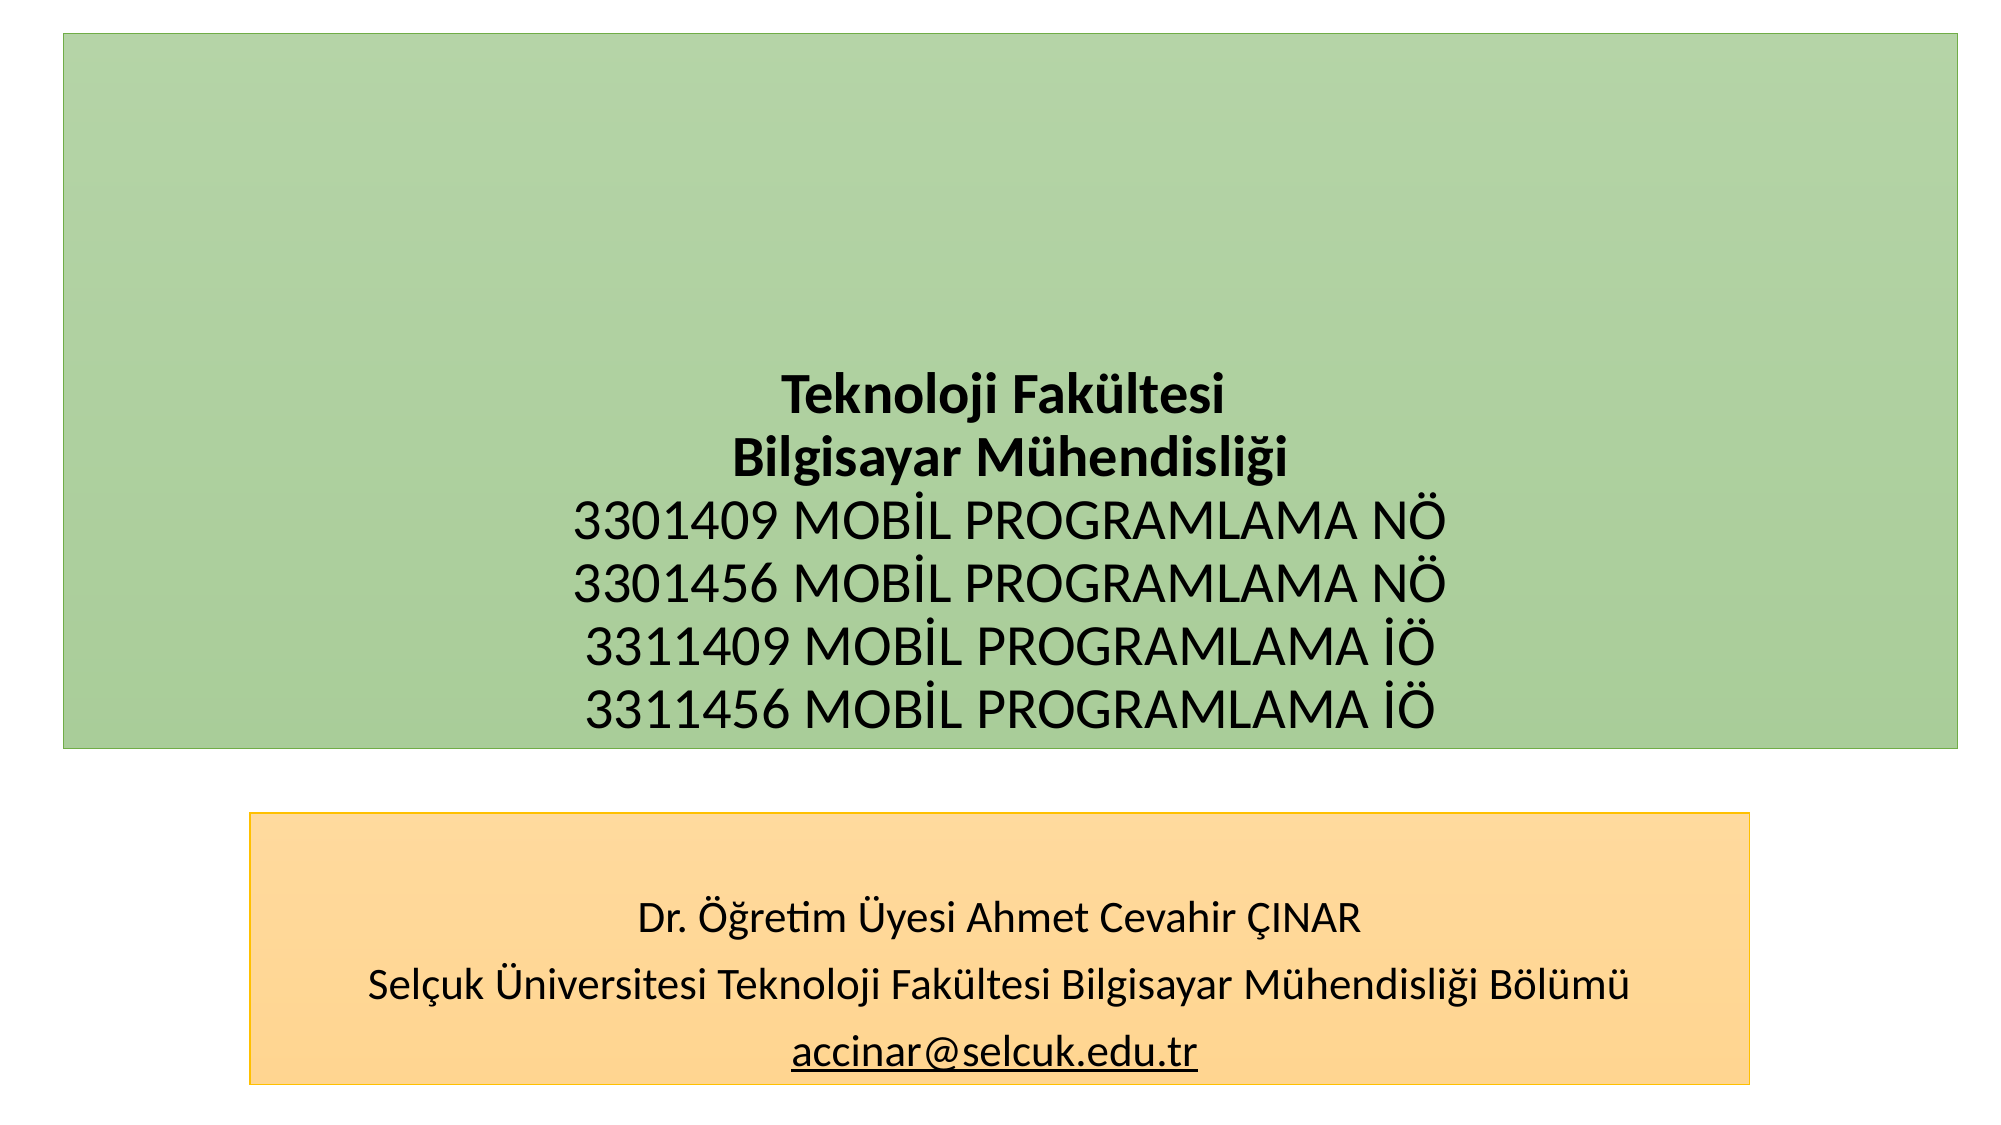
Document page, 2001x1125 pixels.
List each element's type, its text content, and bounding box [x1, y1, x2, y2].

title Teknoloji Fakültesi Bilgisayar Mühendisliği 3301409 MOBİL PROGRAMLAMA NÖ 3301456 MOBİL PROGRAMLAMA NÖ 3311409 MOBİL PROGRAMLAMA İÖ 3311456 MOBİL PROGRAMLAMA İÖ [63, 33, 1958, 749]
subtitle Dr. Öğretim Üyesi Ahmet Cevahir ÇINAR Selçuk Üniversitesi Teknoloji Fakültesi Bilgisayar Mühendisliği Bölümü accinar@selcuk.edu.tr [249, 812, 1750, 1085]
